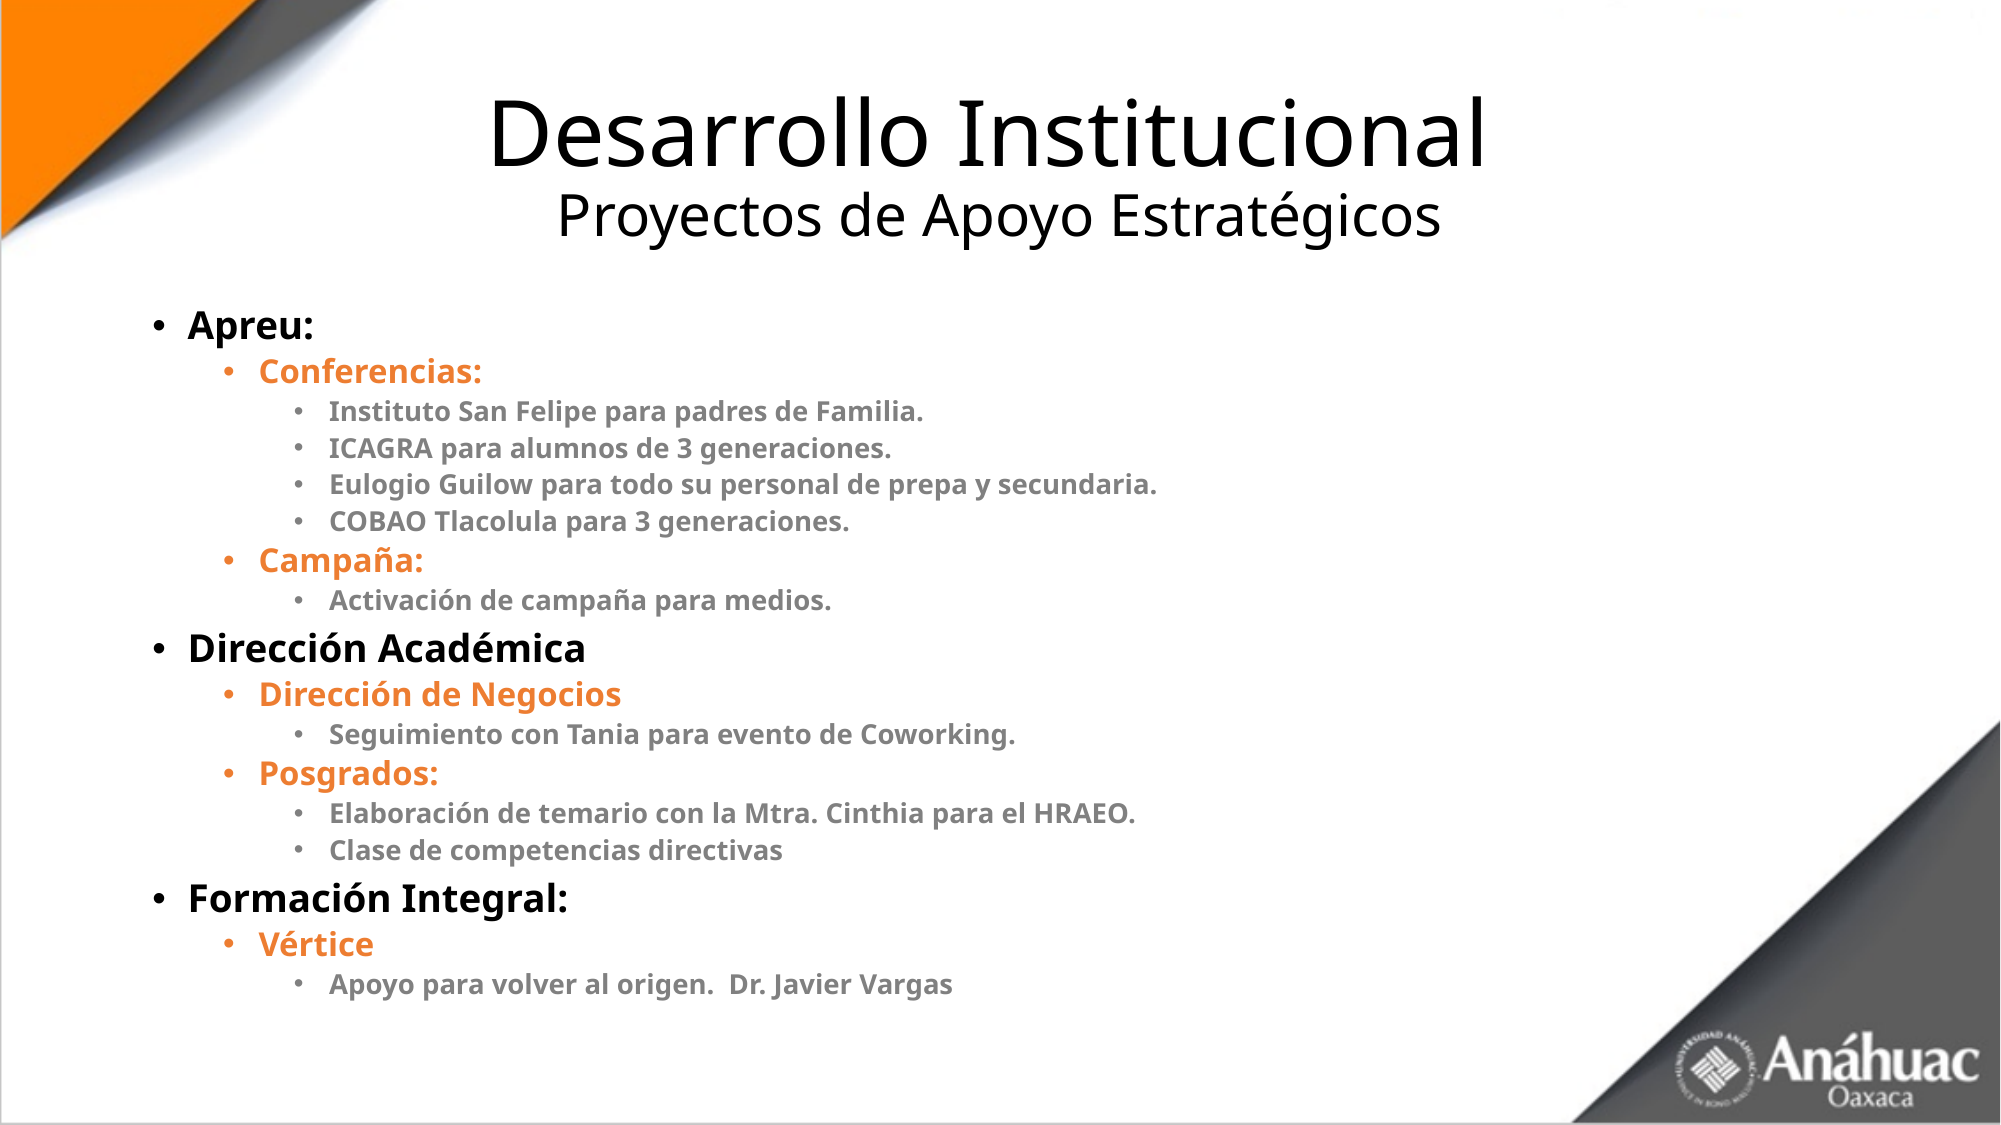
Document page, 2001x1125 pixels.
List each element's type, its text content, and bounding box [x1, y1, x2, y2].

picture [0, 0, 2001, 1125]
list Apreu: Conferencias: Instituto San Felipe para padres de Familia. ICAGRA para alumnos de 3 generaciones. Eulogio Guilow para todo su personal de prepa y secundaria. COBAO Tlacolula para 3 generaciones. Campaña: Activación de campaña para medios. Dirección Académica Dirección de Negocios Seguimiento con Tania para evento de Coworking. Posgrados: Elaboración de temario con la Mtra. Cinthia para el HRAEO. Clase de competencias directivas Formación Integral: Vértice Apoyo para volver al origen. Dr. Javier Vargas [137, 299, 1863, 1014]
title Desarrollo Institucional Proyectos de Apoyo Estratégicos [137, 59, 1863, 278]
